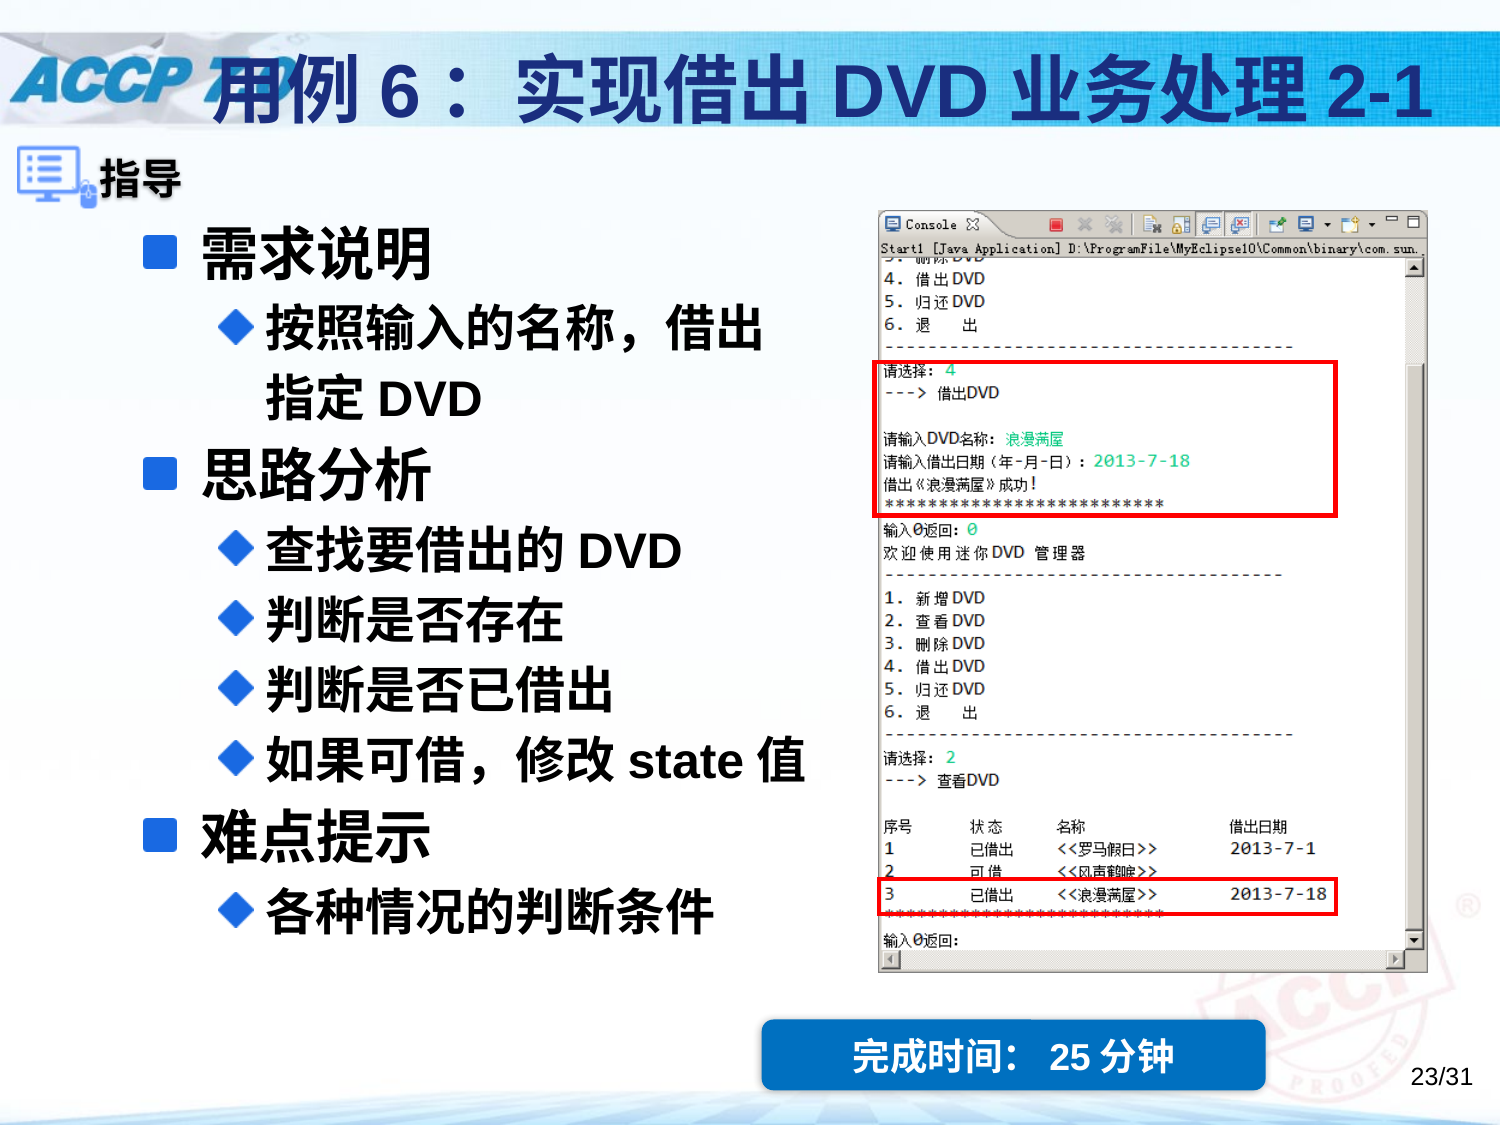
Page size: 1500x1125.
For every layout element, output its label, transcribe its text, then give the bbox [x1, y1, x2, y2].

picture [218, 740, 254, 776]
picture [143, 818, 177, 852]
picture [218, 309, 254, 345]
picture [218, 600, 254, 636]
title 用例6：实现借出DVD业务处理2-1 [120, 34, 1471, 183]
picture [218, 670, 254, 706]
picture [218, 892, 254, 928]
picture [143, 235, 177, 269]
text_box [761, 1019, 1266, 1091]
list 需求说明 按照输入的名称，借出 指定DVD 思路分析 查找要借出的DVD 判断是否存在 判断是否已借出 如果可借，修改state值 难点提示 各种情况的判断条件 [128, 209, 1383, 1032]
picture [218, 530, 254, 566]
slide_number 23/31 [1138, 1053, 1489, 1114]
picture [143, 457, 177, 490]
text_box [16, 140, 200, 223]
picture [0, 0, 1500, 1125]
